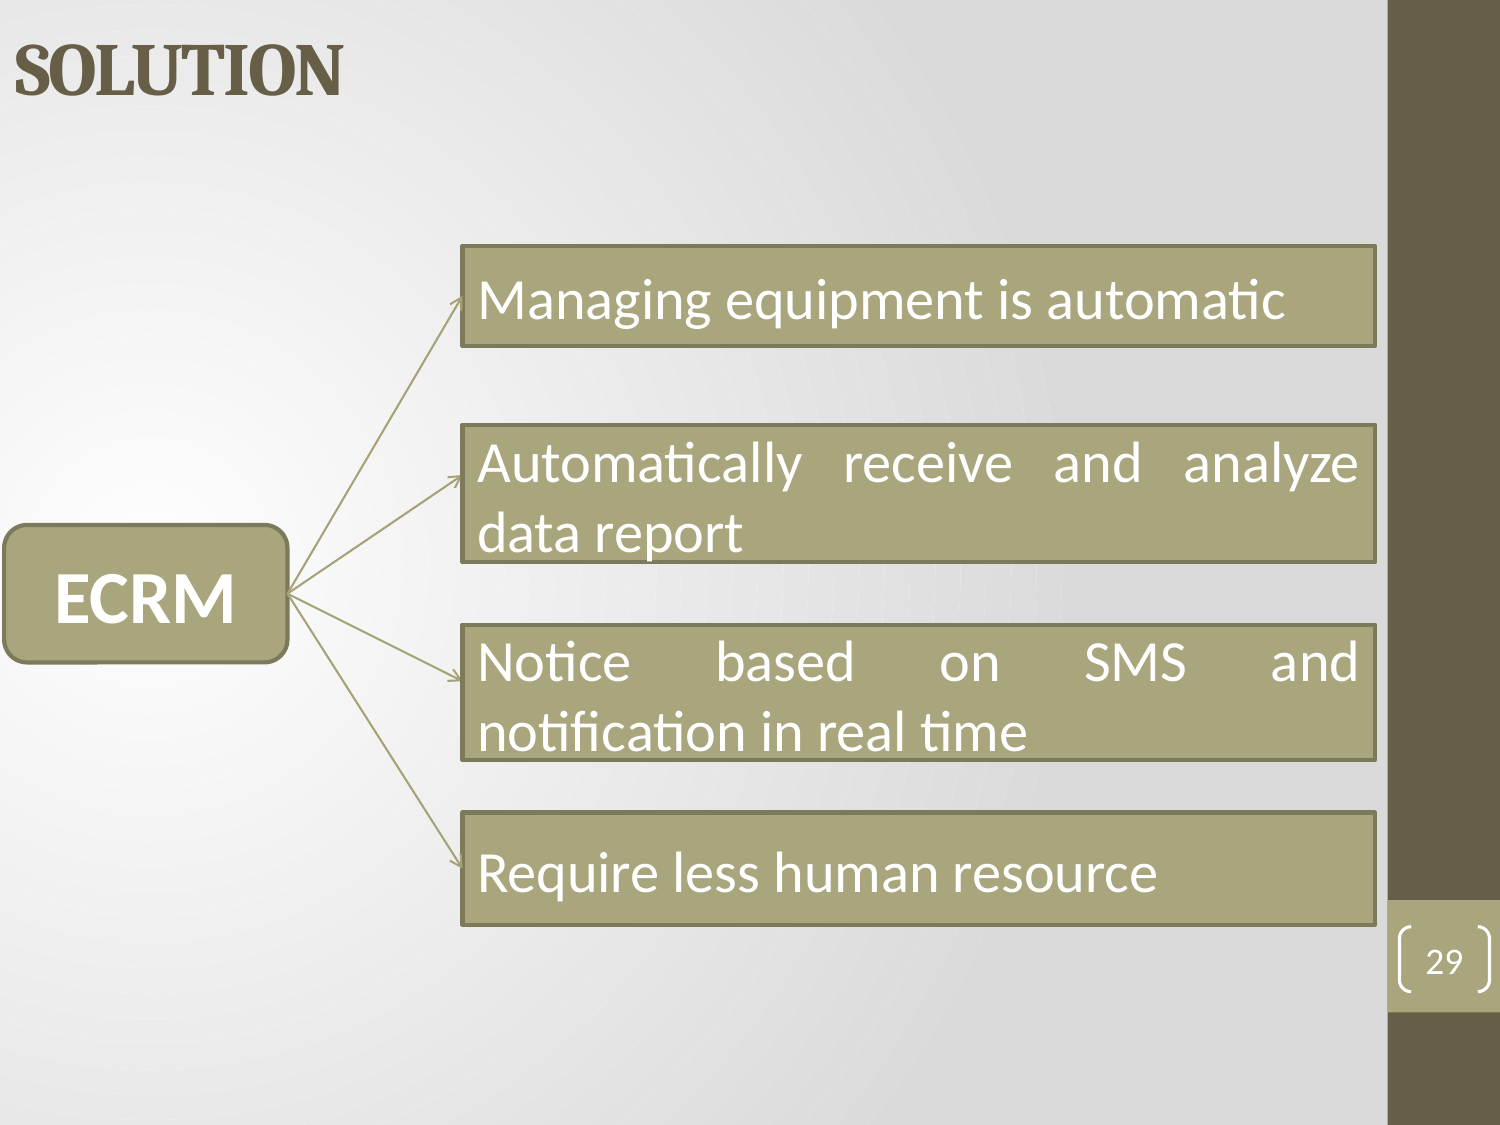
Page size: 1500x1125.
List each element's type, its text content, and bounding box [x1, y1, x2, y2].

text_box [286, 474, 463, 589]
slide_number 29 [1397, 925, 1492, 994]
text_box Notice based on SMS and notification in real time [474, 623, 1377, 762]
text_box Managing equipment is automatic [460, 244, 1377, 348]
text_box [286, 295, 463, 472]
text_box Require less human resource [460, 810, 1377, 927]
text_box Automatically receive and analyze data report [474, 423, 1377, 564]
text_box ECRM [2, 522, 284, 665]
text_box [286, 593, 463, 870]
title SOLUTION [0, 0, 375, 132]
